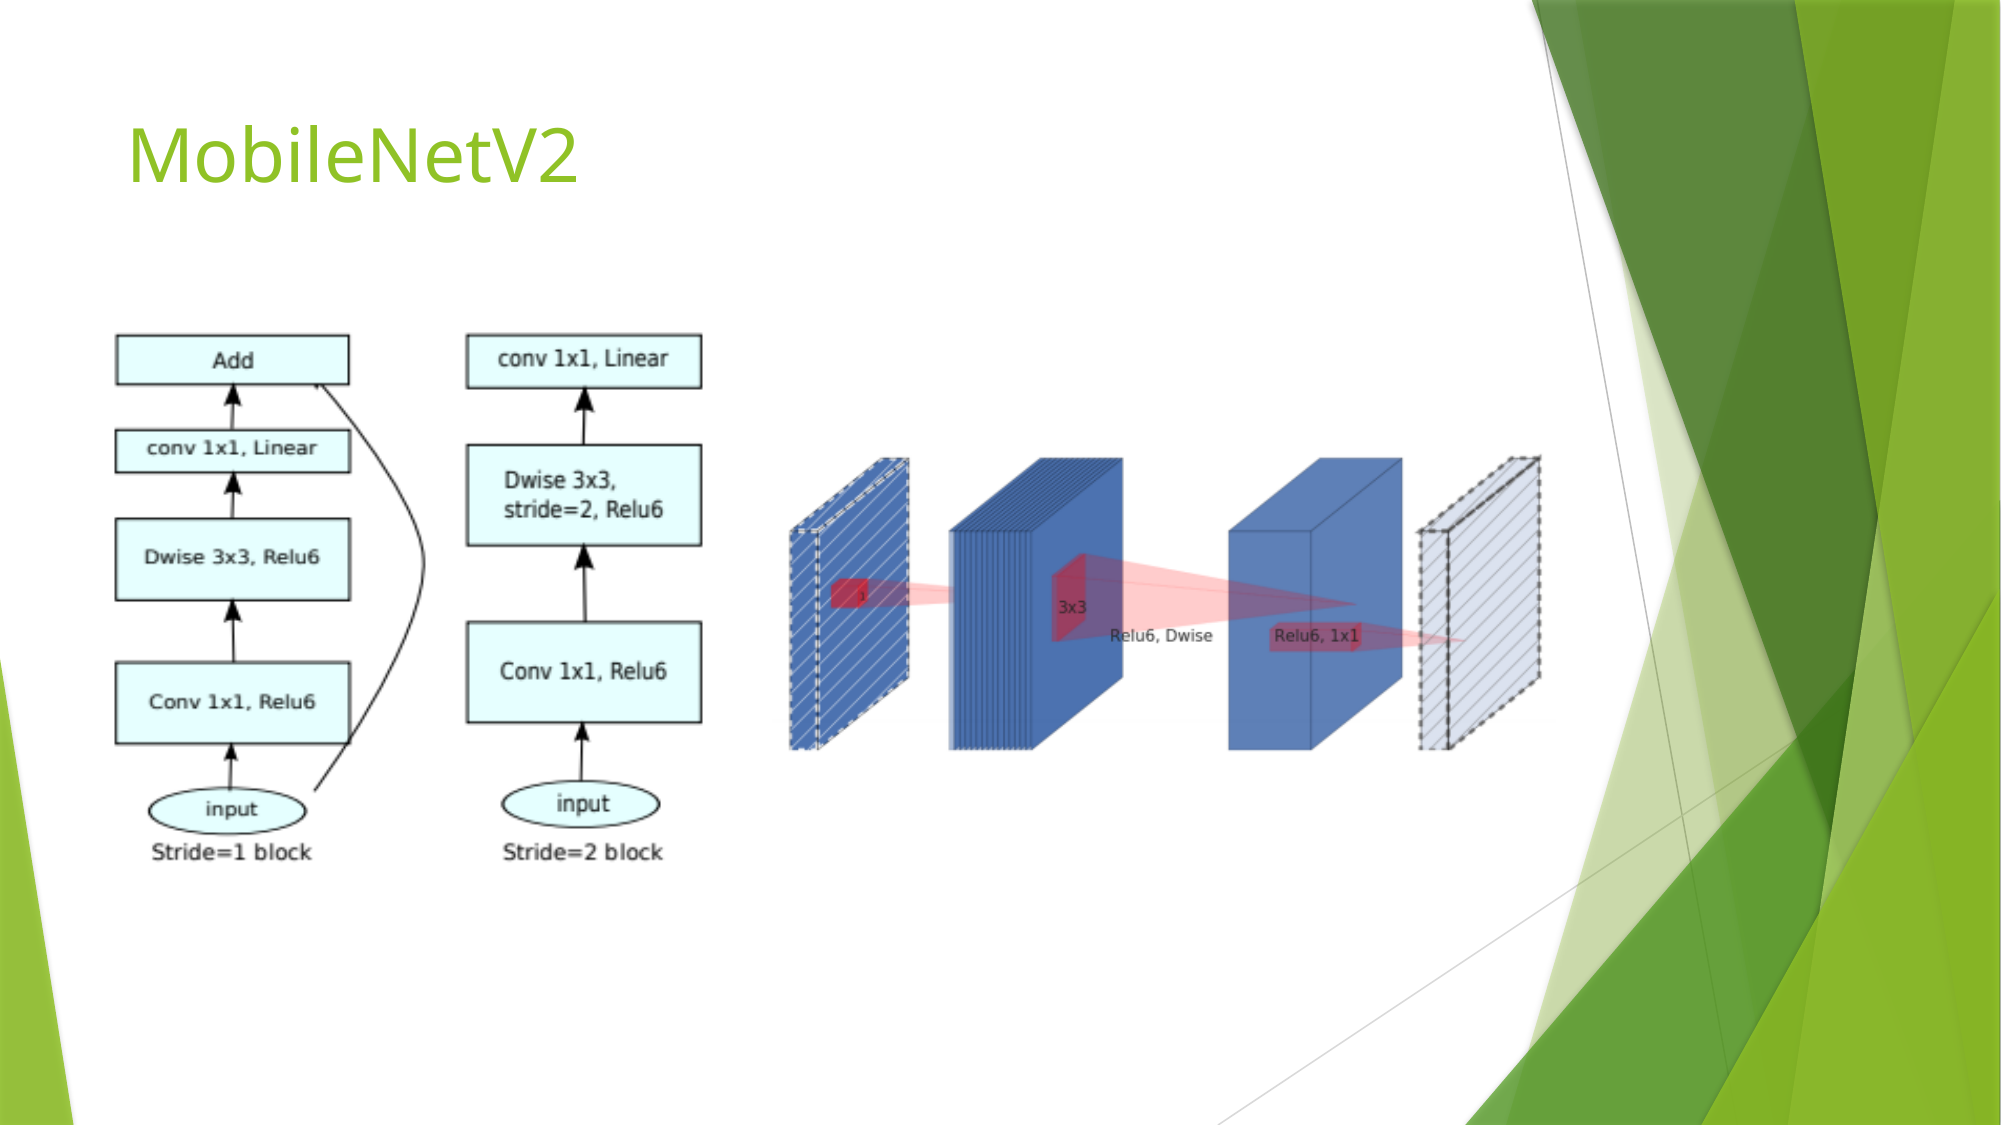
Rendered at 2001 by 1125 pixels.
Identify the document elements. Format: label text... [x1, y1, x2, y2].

title MobileNetV2 [111, 99, 1522, 317]
picture [760, 447, 1559, 755]
picture [110, 329, 705, 874]
